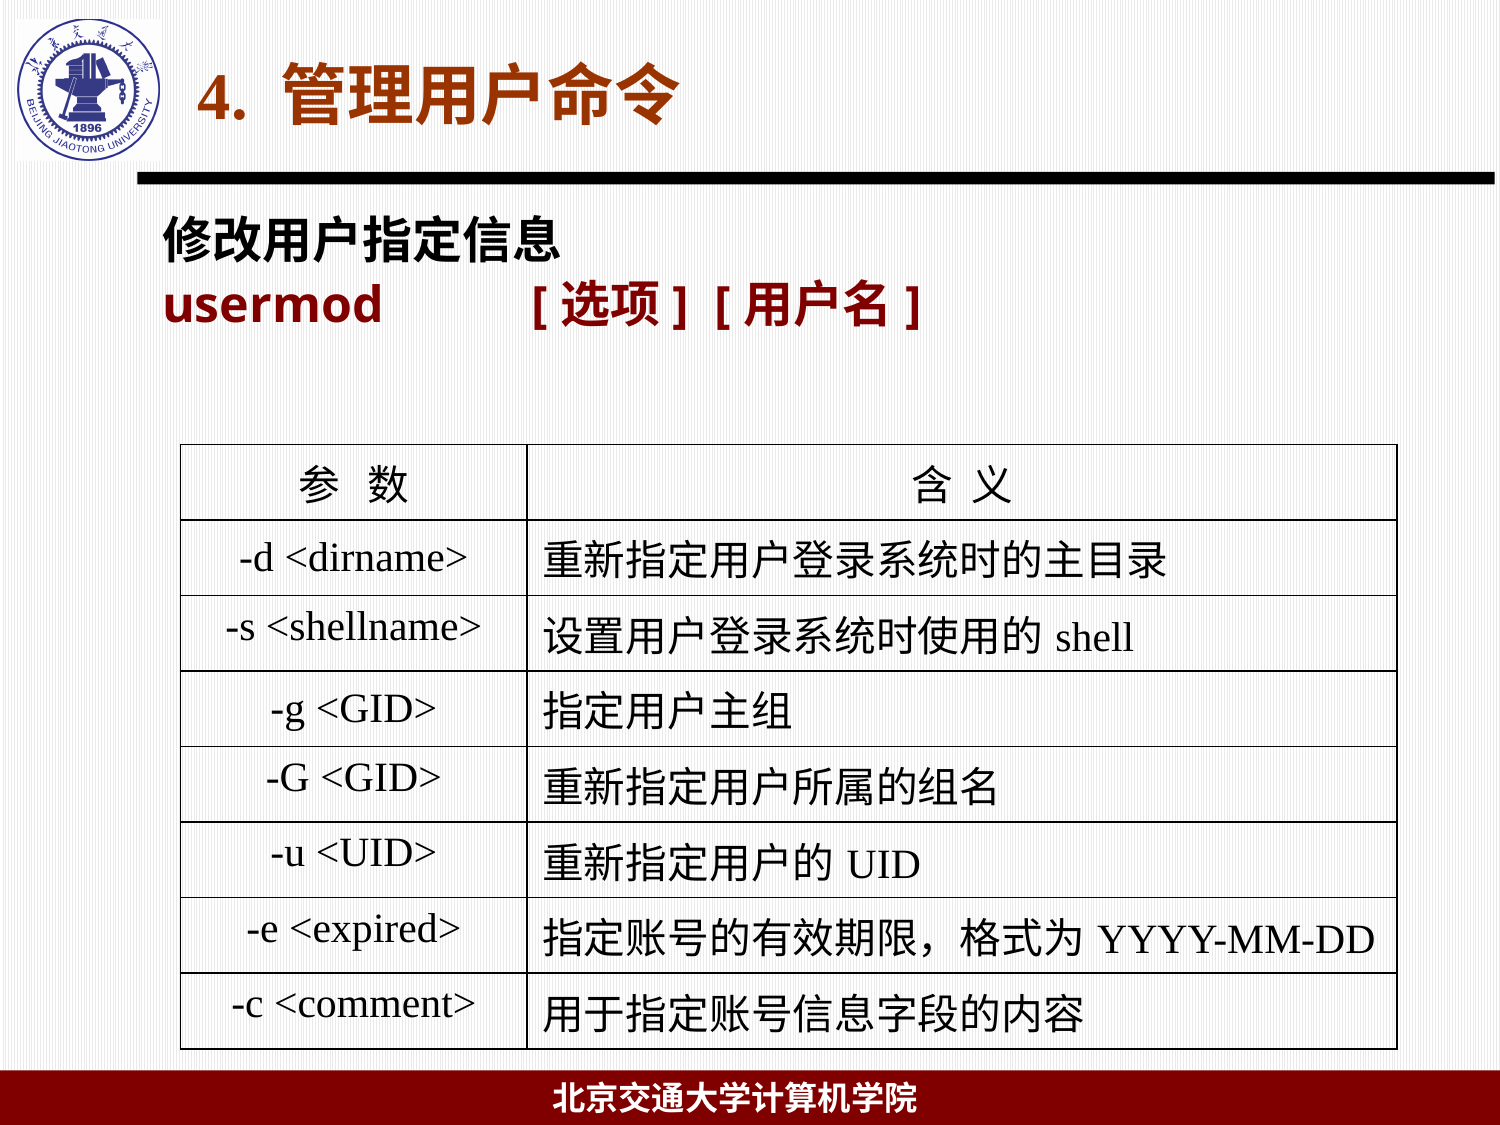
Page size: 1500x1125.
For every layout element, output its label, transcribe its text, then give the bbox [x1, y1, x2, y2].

picture [17, 19, 160, 161]
table_cell -c <comment> [181, 974, 526, 1048]
table_header 参 数 [181, 445, 526, 519]
table_cell 指定账号的有效期限，格式为YYYY-MM-DD [528, 898, 1396, 972]
table_header 含 义 [528, 445, 1396, 519]
table_cell -g <GID> [181, 672, 526, 746]
table_cell -s <shellname> [181, 596, 526, 670]
table_cell 重新指定用户登录系统时的主目录 [528, 521, 1396, 595]
table_cell 重新指定用户的UID [528, 823, 1396, 897]
table_cell 重新指定用户所属的组名 [528, 747, 1396, 821]
table_cell -u <UID> [181, 823, 526, 897]
title 4. 管理用户命令 [183, 45, 1425, 233]
table_cell 指定用户主组 [528, 672, 1396, 746]
list 修改用户指定信息 usermod [选项] [用户名] [147, 208, 1385, 338]
table_cell 设置用户登录系统时使用的shell [528, 596, 1396, 670]
table_cell -G <GID> [181, 747, 526, 821]
table_cell -d <dirname> [181, 521, 526, 595]
table_cell -e <expired> [181, 898, 526, 972]
table_cell 用于指定账号信息字段的内容 [528, 974, 1396, 1048]
